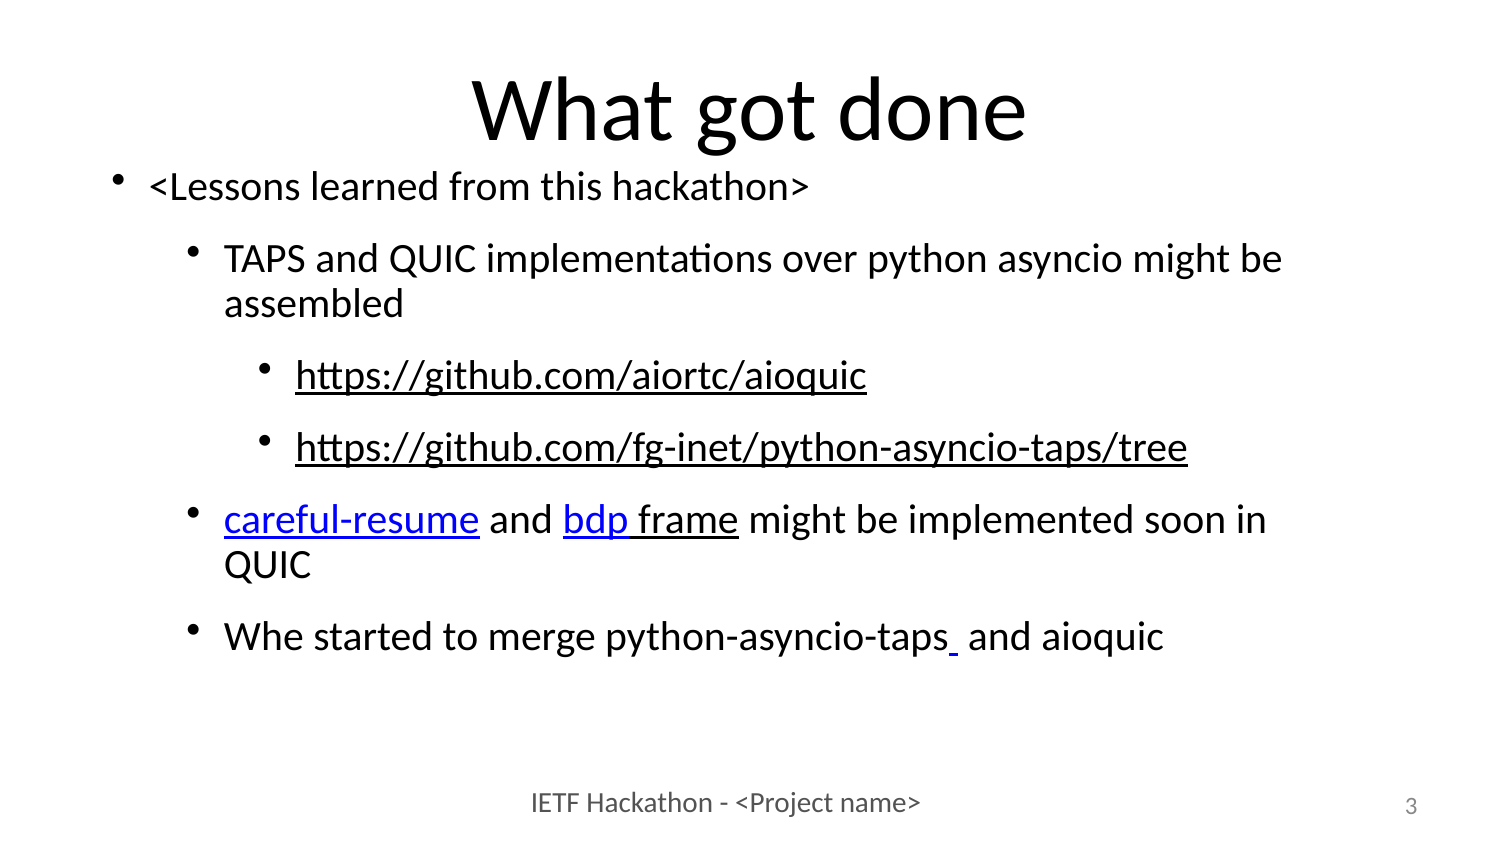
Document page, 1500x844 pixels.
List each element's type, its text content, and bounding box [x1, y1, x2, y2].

list <Lessons learned from this hackathon> TAPS and QUIC implementations over python asyncio might be assembled https://github.com/aiortc/aioquic https://github.com/fg-inet/python-asyncio-taps/tree careful-resume and bdp frame might be implemented soon in QUIC Whe started to merge python-asyncio-taps and aioquic [103, 156, 1293, 811]
title What got done [74, 33, 1426, 175]
slide_number 3 [1394, 781, 1426, 828]
